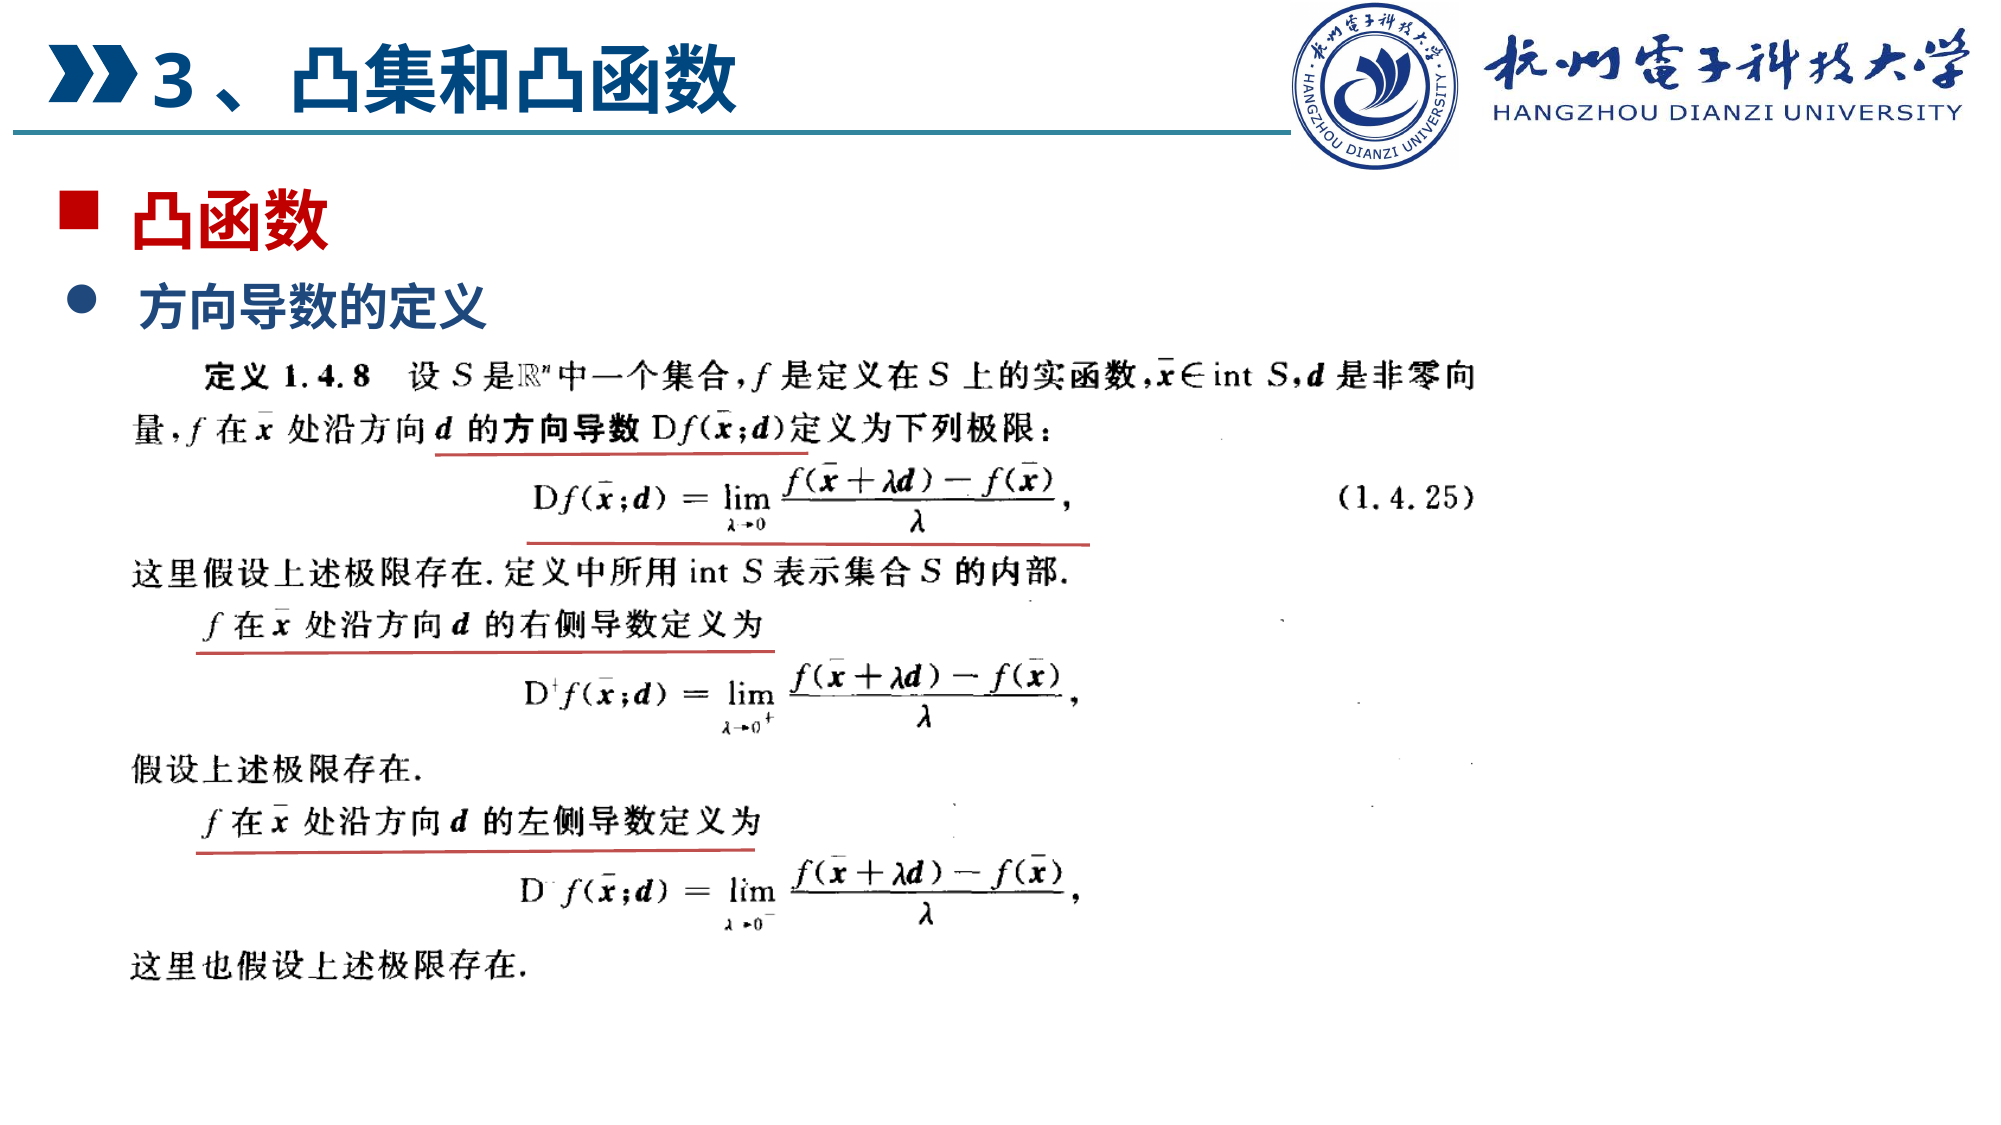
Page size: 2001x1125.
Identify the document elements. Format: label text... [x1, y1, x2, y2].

picture [1290, 2, 1459, 170]
text_box 方向导数的定义 [48, 237, 652, 343]
picture [1482, 26, 1970, 122]
picture [115, 345, 1508, 1003]
text_box 凸函数 [40, 133, 352, 266]
text_box [48, 44, 94, 103]
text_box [195, 849, 755, 854]
text_box 3、凸集和凸函数 [137, 25, 819, 130]
text_box [92, 45, 138, 103]
